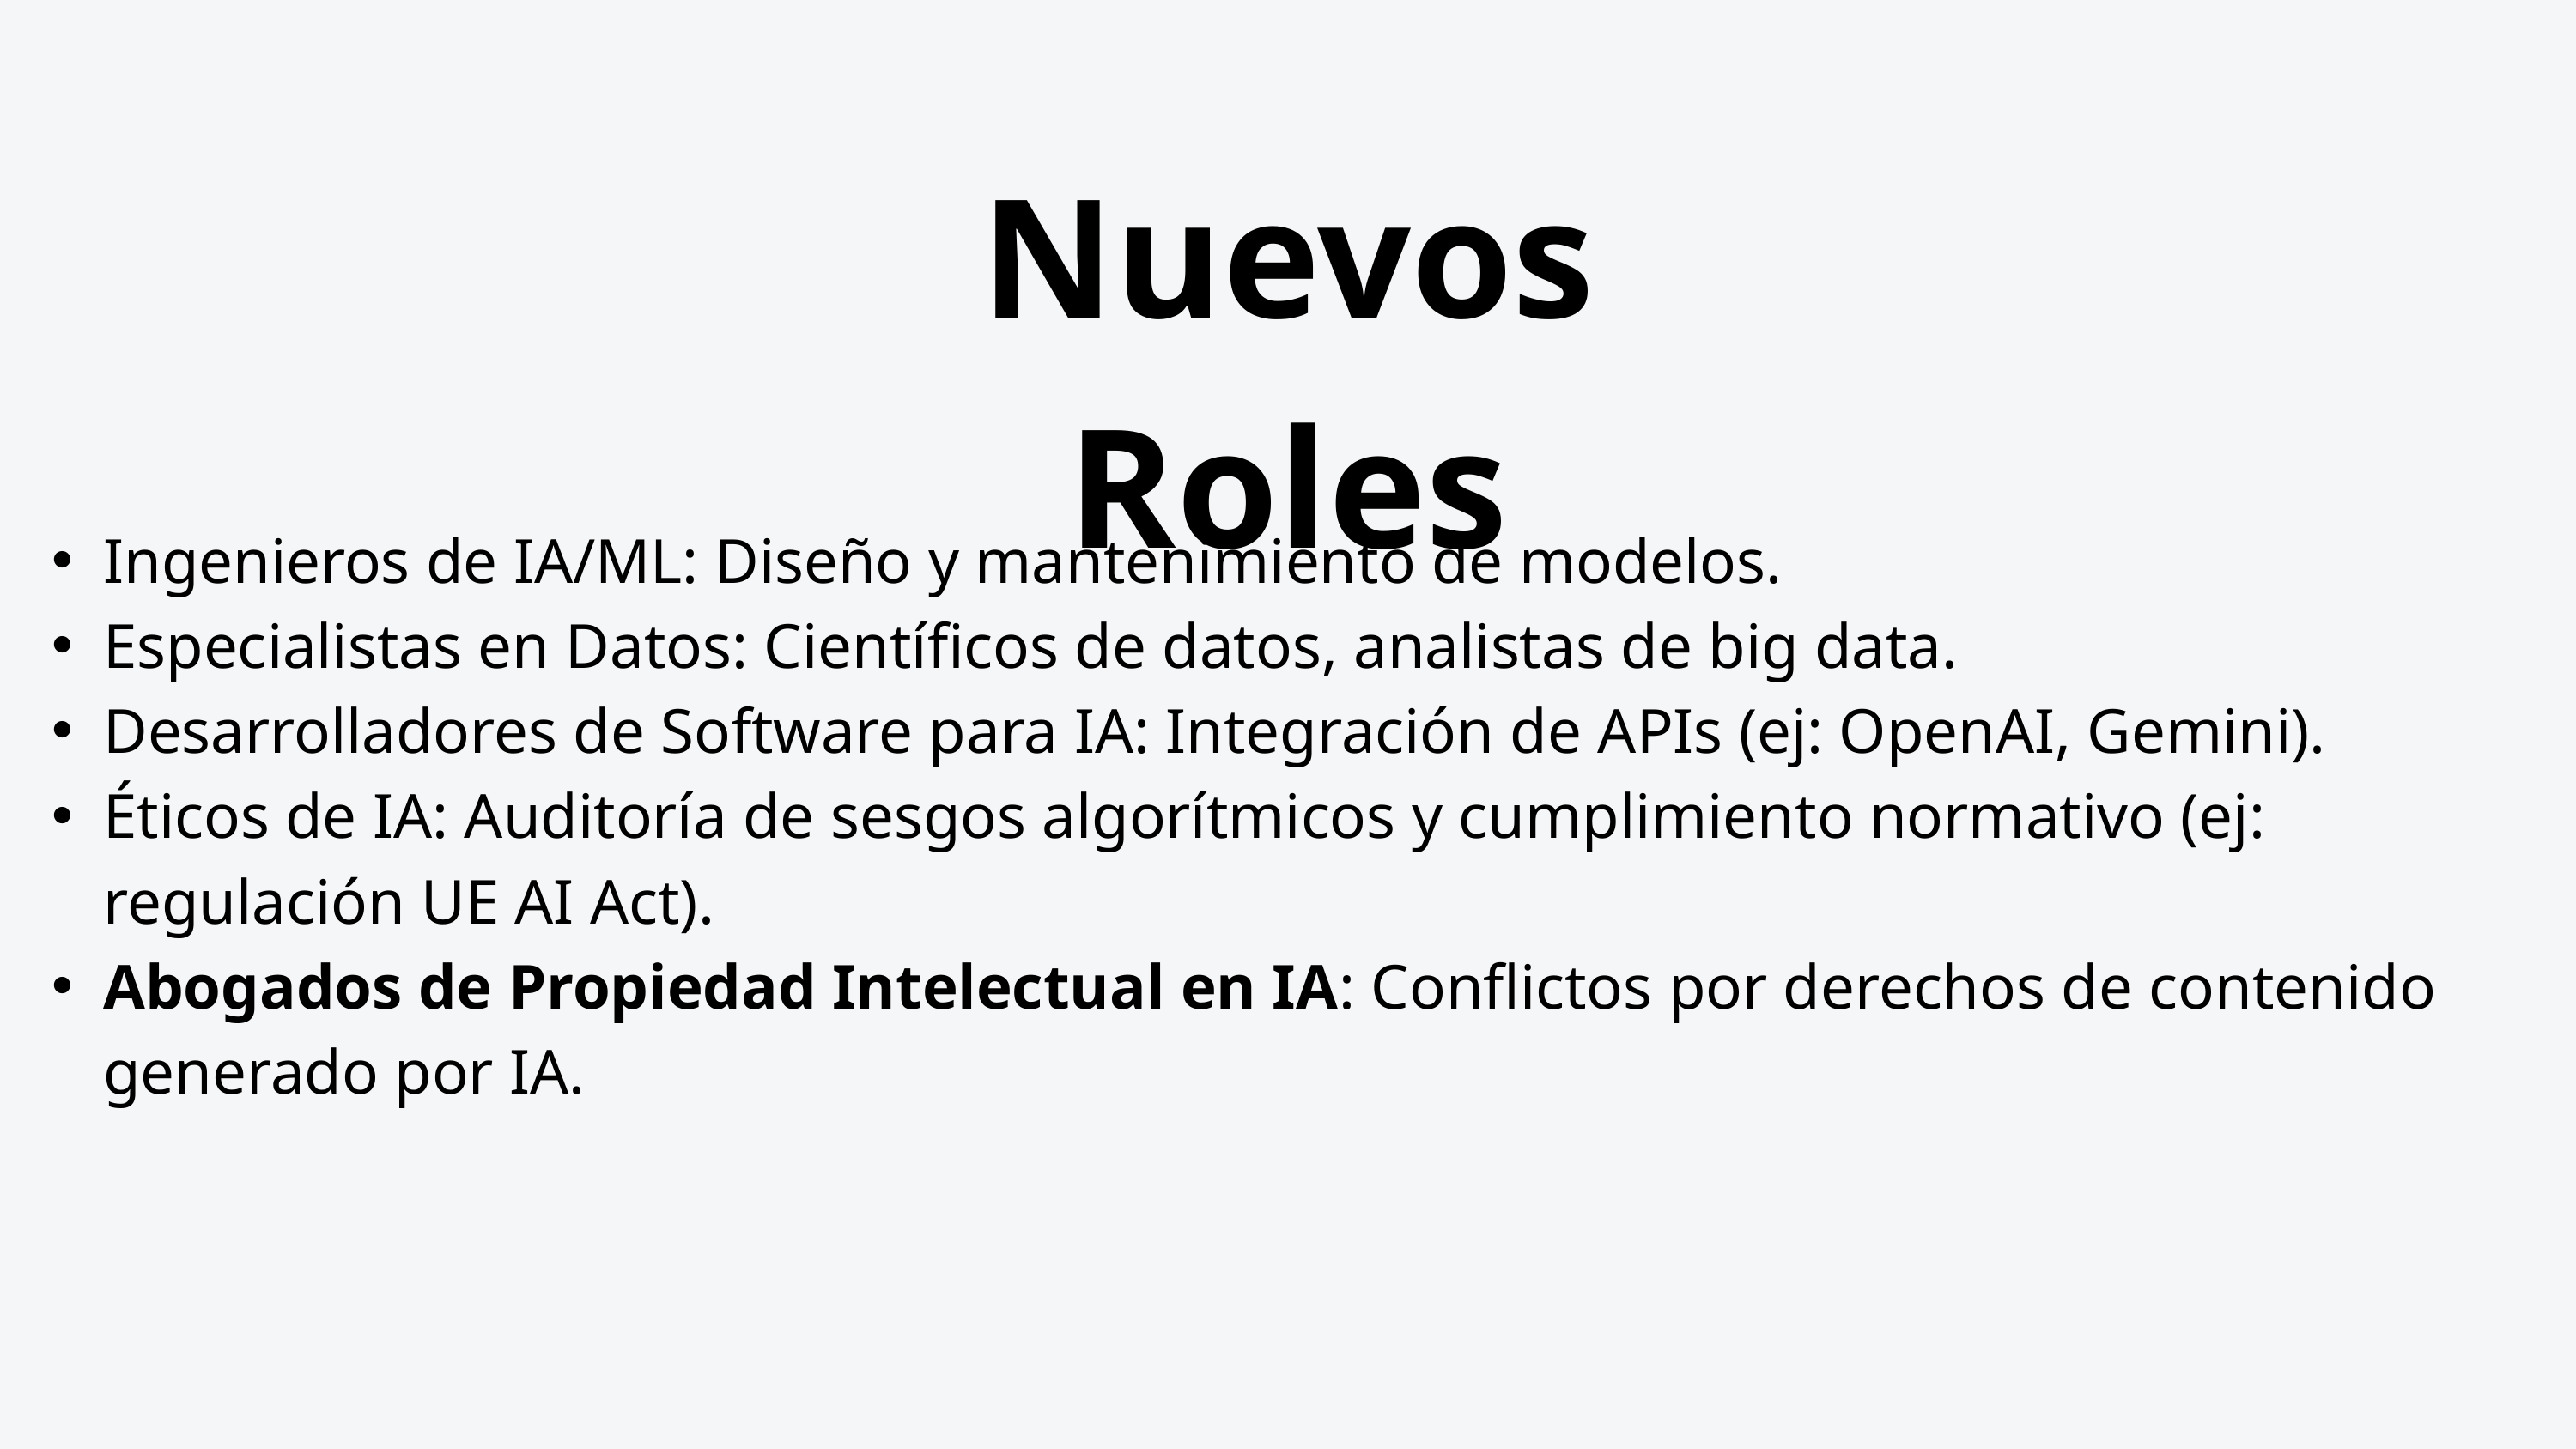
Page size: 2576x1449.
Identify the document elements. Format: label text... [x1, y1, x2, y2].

text_box Nuevos Roles [745, 120, 1831, 582]
text_box Ingenieros de IA/ML: Diseño y mantenimiento de modelos. Especialistas en Datos: Científicos de datos, analistas de big data. Desarrolladores de Software para IA: Integración de APIs (ej: OpenAI, Gemini). Éticos de IA: Auditoría de sesgos algorítmicos y cumplimiento normativo (ej: regulación UE AI Act). Abogados de Propiedad Intelectual en IA: Conflictos por derechos de contenido generado por IA. [0, 510, 2576, 1276]
